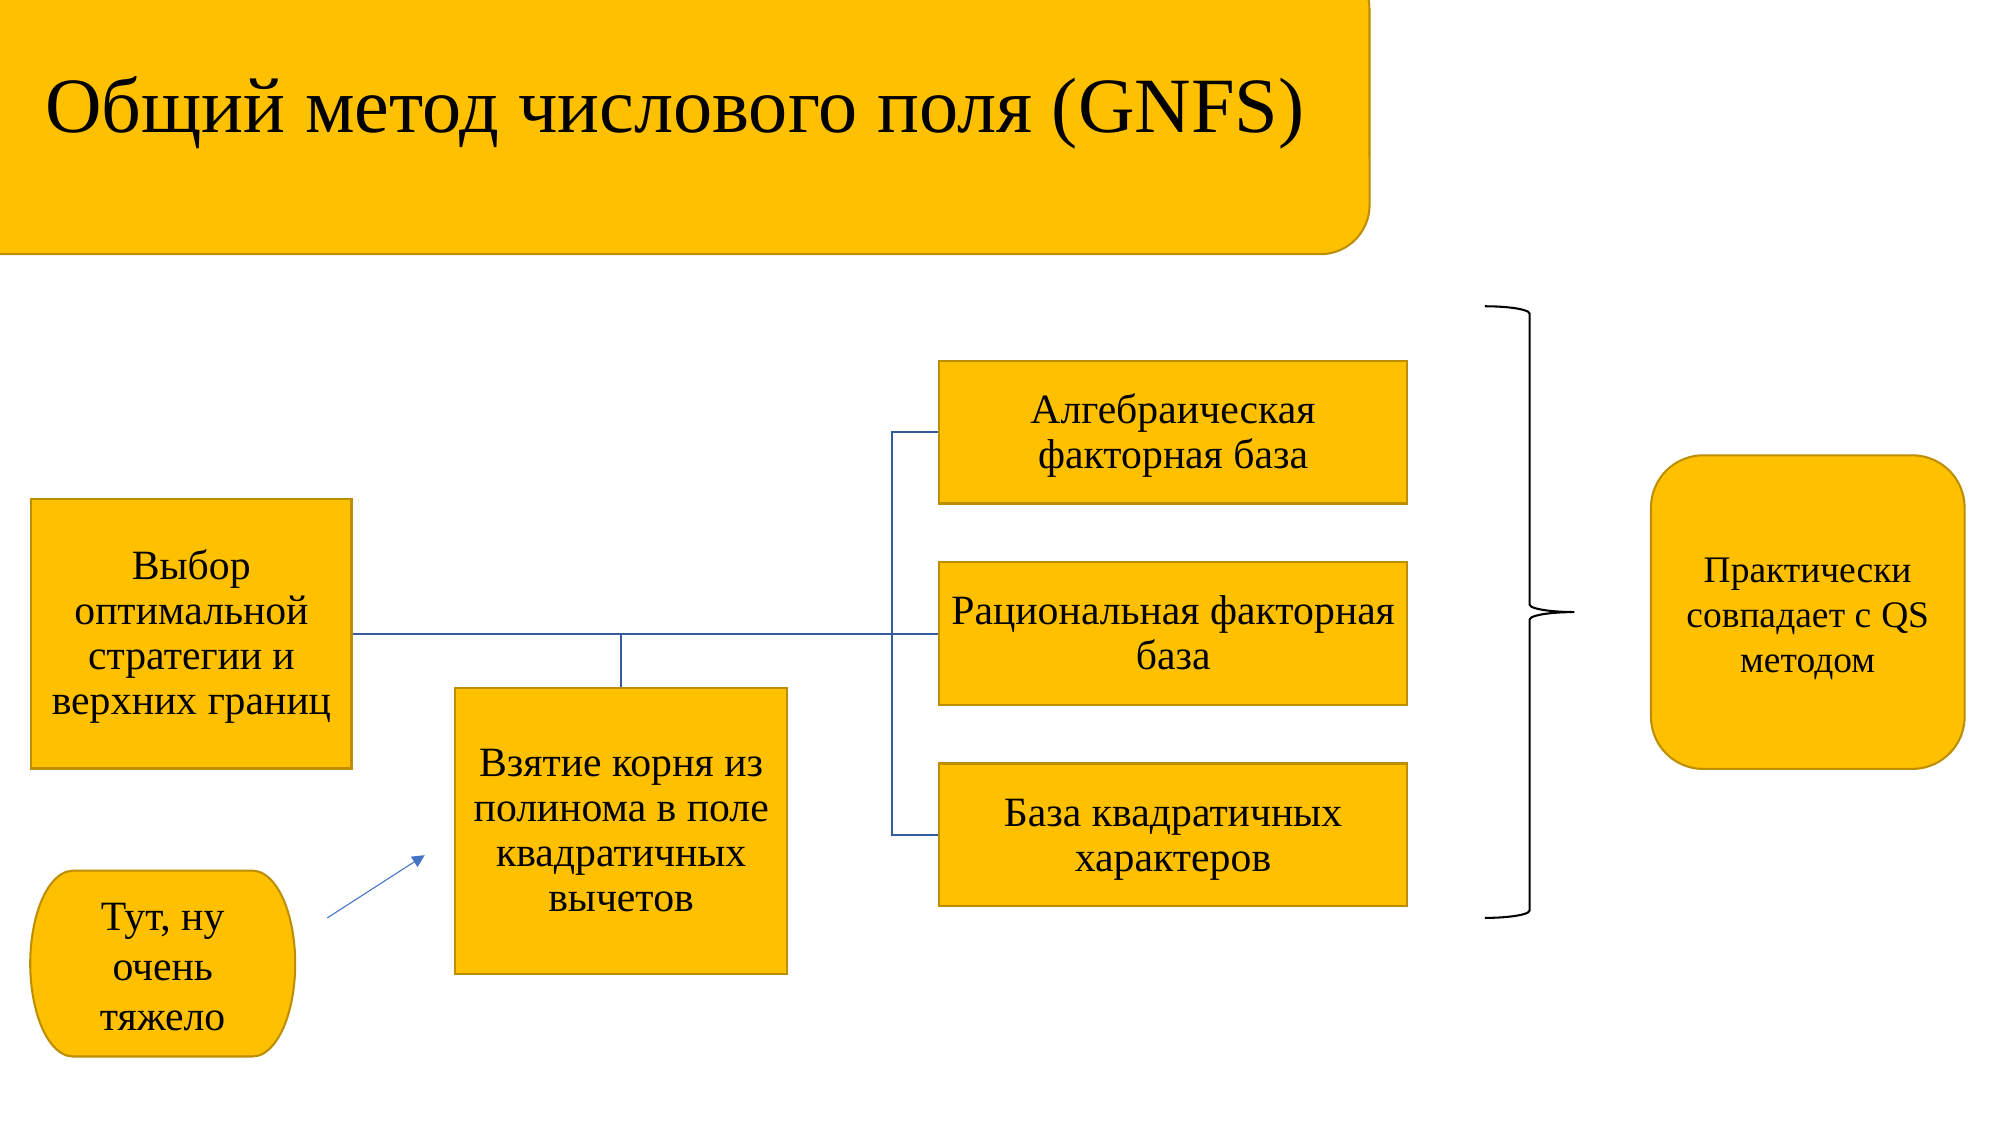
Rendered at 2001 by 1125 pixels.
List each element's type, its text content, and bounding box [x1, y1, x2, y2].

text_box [30, 167, 1409, 1057]
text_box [327, 855, 425, 918]
text_box [1484, 305, 1575, 919]
text_box Практически совпадает с QS методом [1649, 454, 1966, 770]
title Общий метод числового поля (GNFS) [30, 46, 1337, 167]
text_box [0, 0, 1371, 256]
